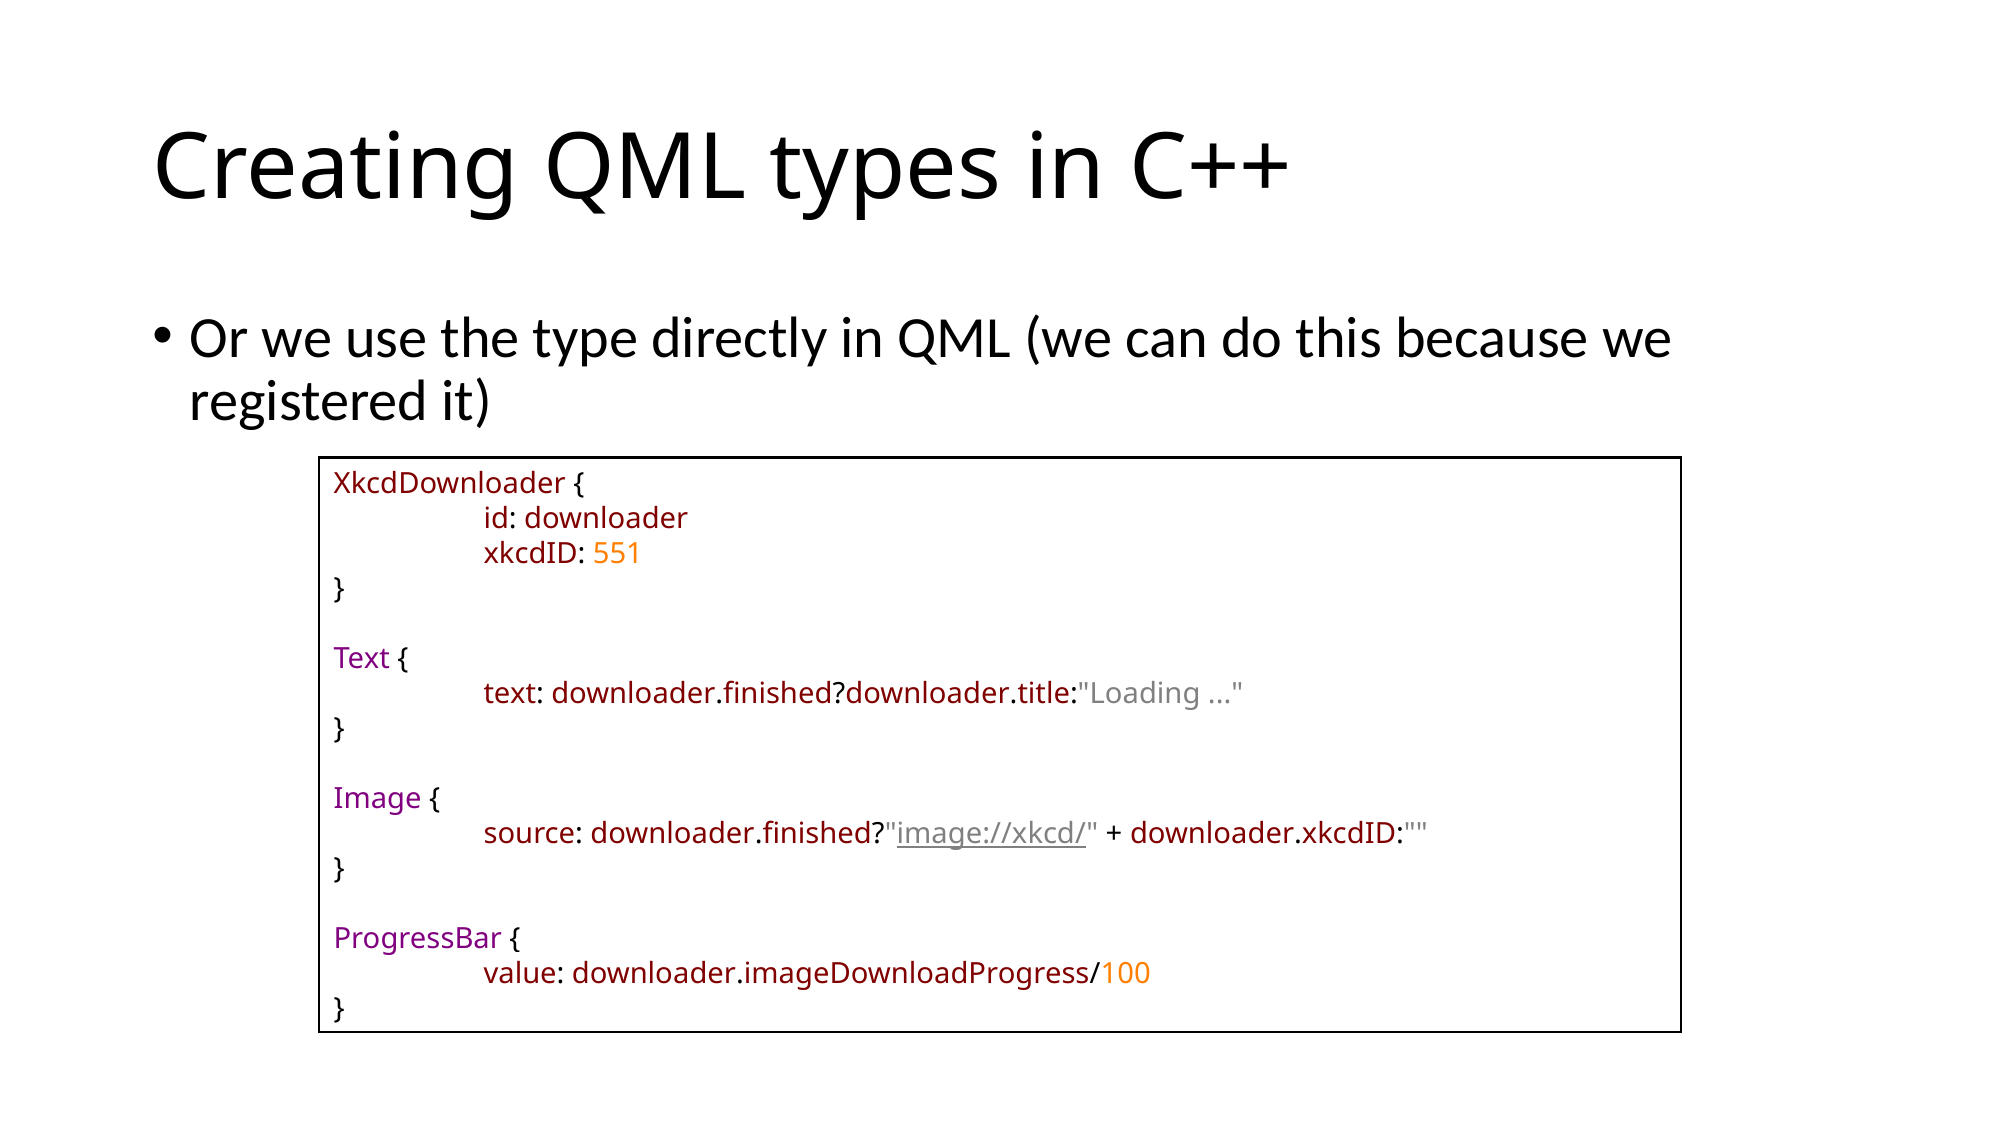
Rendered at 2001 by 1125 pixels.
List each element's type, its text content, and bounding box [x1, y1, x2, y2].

text_box XkcdDownloader { id: downloader xkcdID: 551 } Text { text: downloader.finished?downloader.title:"Loading ..." } Image { source: downloader.finished?"image://xkcd/" + downloader.xkcdID:"" } ProgressBar { value: downloader.imageDownloadProgress/100 } [318, 456, 1682, 1033]
list Or we use the type directly in QML (we can do this because we registered it) [137, 299, 1863, 1014]
title Creating QML types in C++ [137, 59, 1863, 278]
